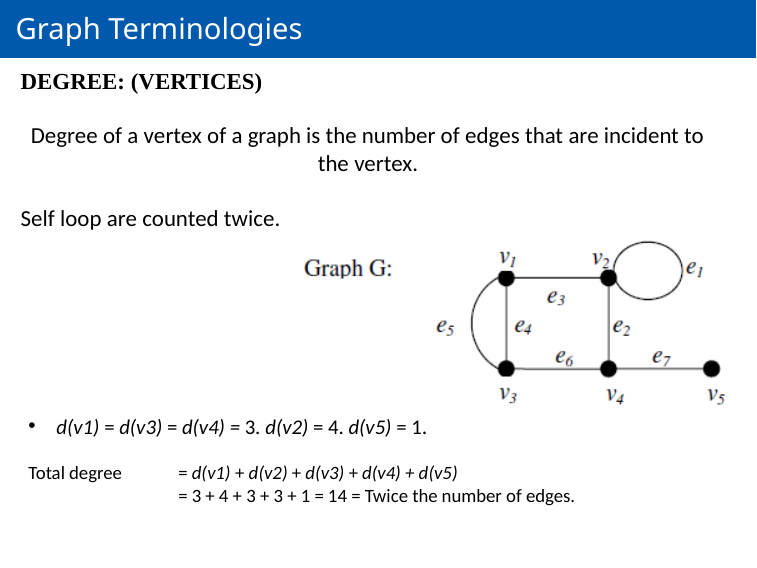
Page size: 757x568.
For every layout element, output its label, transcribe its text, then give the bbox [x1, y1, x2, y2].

picture [293, 238, 732, 411]
text_box d(v1) = d(v3) = d(v4) = 3. d(v2) = 4. d(v5) = 1. Total degree = d(v1) + d(v2) + d(v3) + d(v4) + d(v5) = 3 + 4 + 3 + 3 + 1 = 14 = Twice the number of edges. [13, 405, 614, 514]
text_box DEGREE: (VERTICES) Degree of a vertex of a graph is the number of edges that are incident to the vertex. Self loop are counted twice. [5, 58, 731, 241]
title Graph Terminologies [15, 10, 741, 46]
